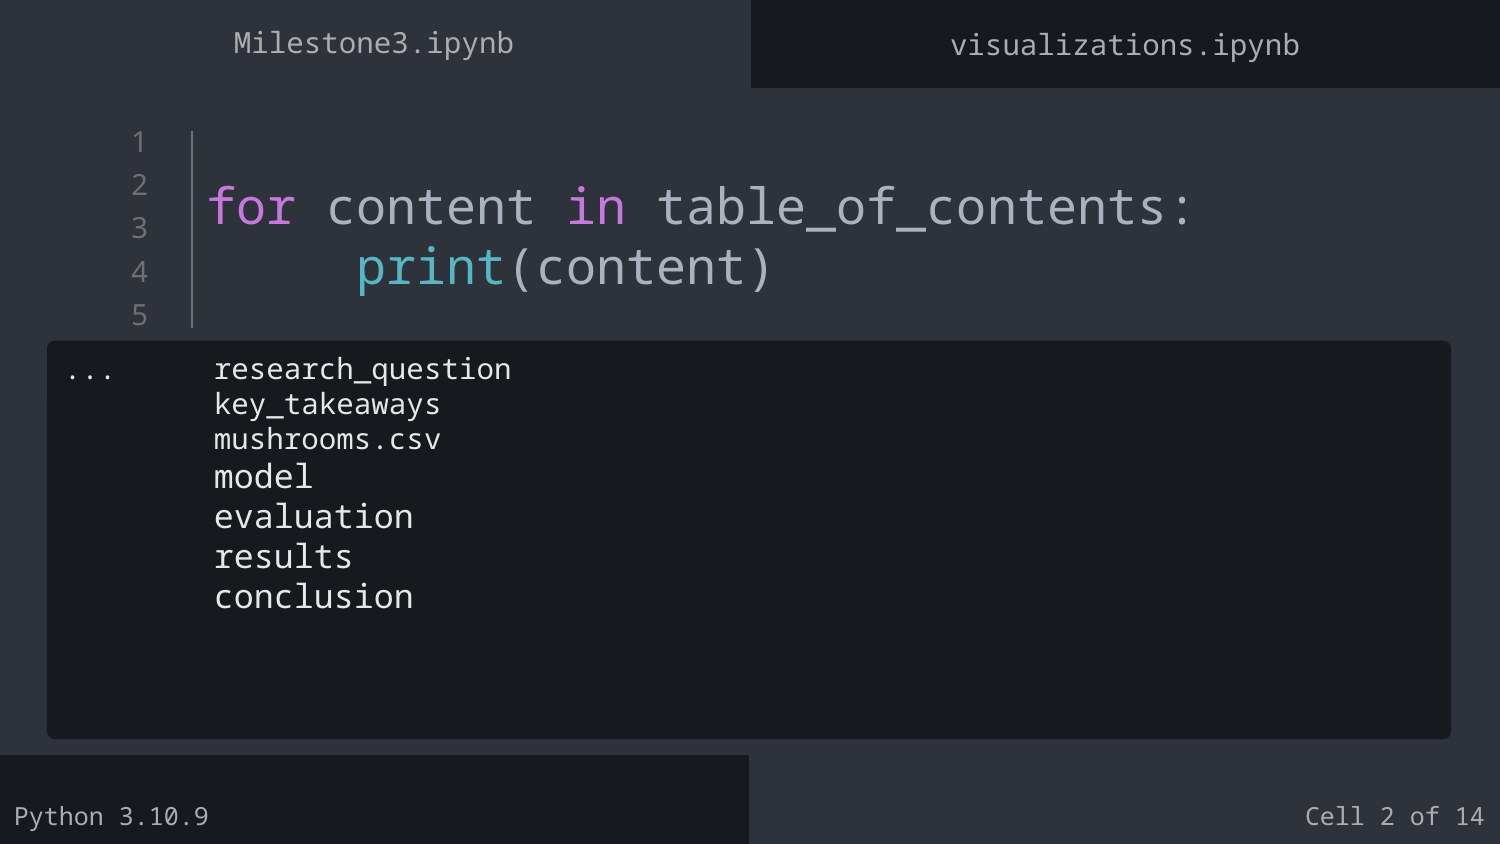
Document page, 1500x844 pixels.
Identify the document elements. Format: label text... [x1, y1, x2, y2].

subtitle visualizations.ipynb [750, 0, 1500, 87]
subtitle Milestone3.ipynb [0, 0, 749, 84]
text_box Cell 2 of 14 [1245, 785, 1500, 844]
title for content in table_of_contents: print(content) [197, 159, 1425, 301]
text_box ... research_question key_takeaways mushrooms.csv model evaluation results conclusion [46, 340, 1452, 740]
text_box Python 3.10.9 [0, 785, 321, 844]
